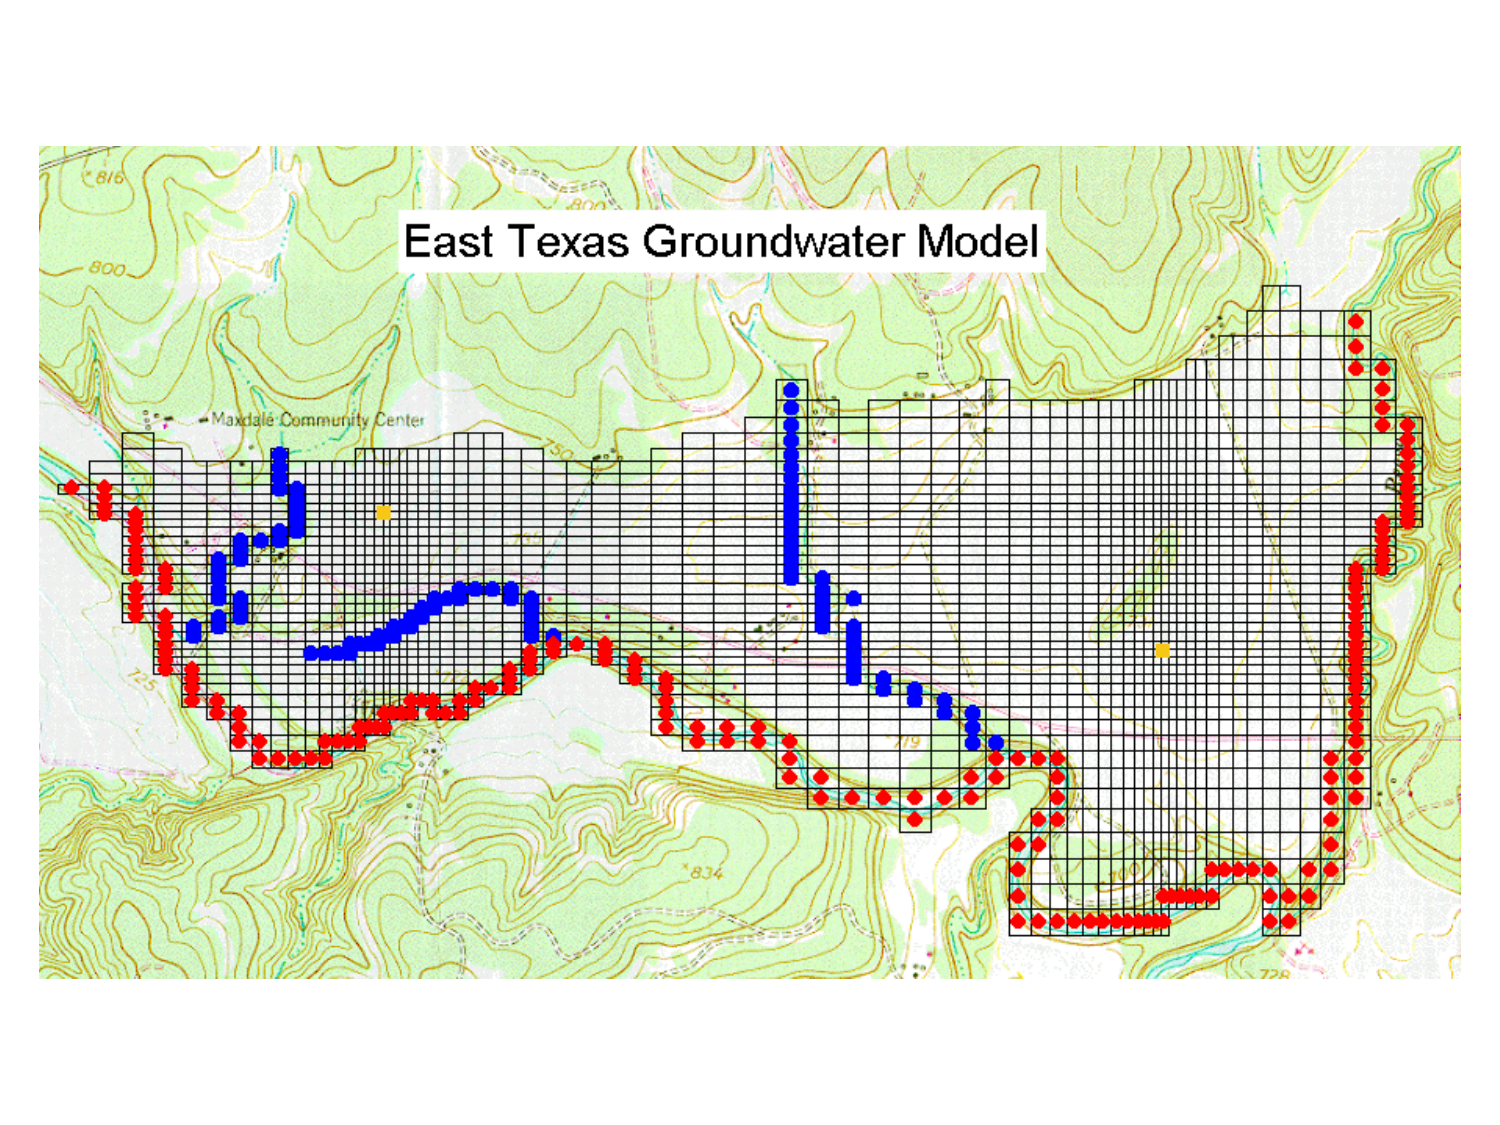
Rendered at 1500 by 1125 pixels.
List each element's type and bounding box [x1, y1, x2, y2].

picture [39, 146, 1461, 979]
